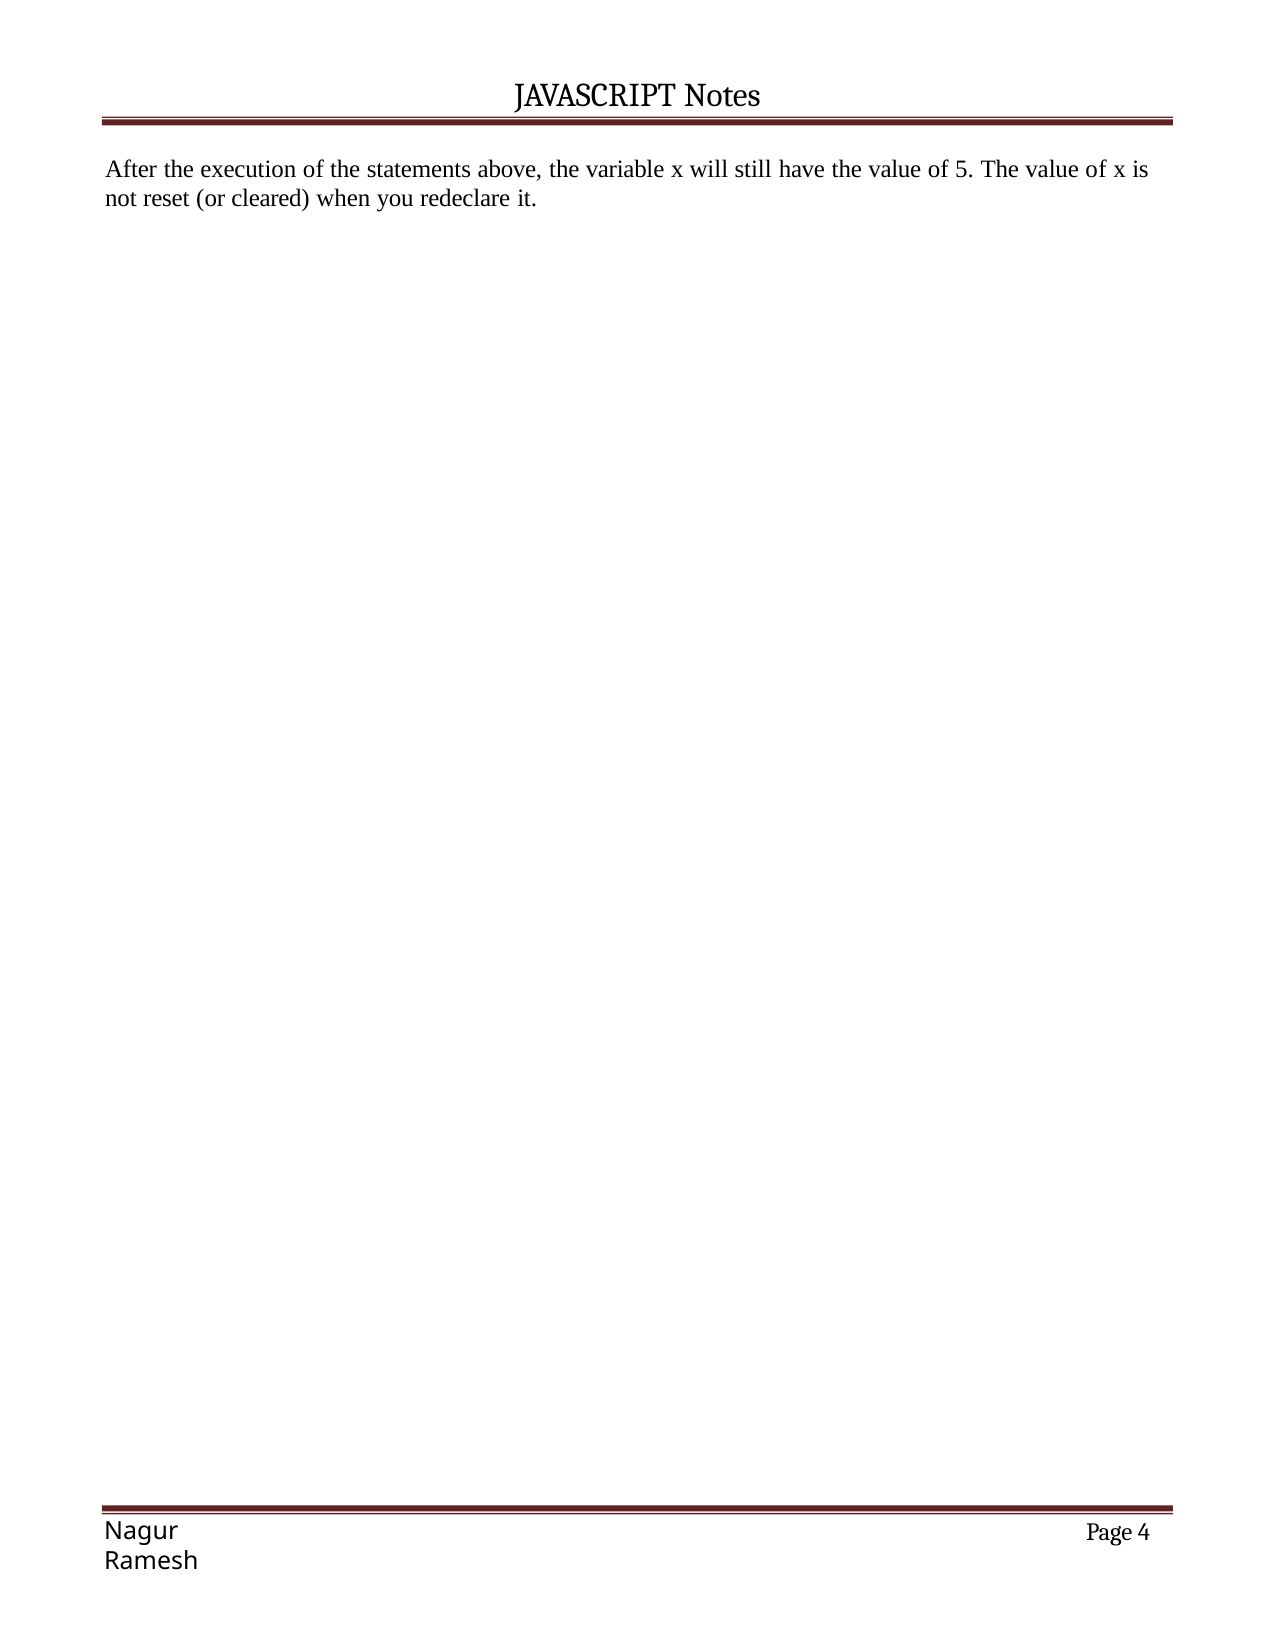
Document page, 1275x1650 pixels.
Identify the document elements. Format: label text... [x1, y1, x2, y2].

text_box [1156, 119, 1173, 126]
slide_number Page 10 [1083, 1514, 1177, 1650]
footer Nagur Ramesh [102, 1514, 275, 1650]
text_box JAVASCRIPT Notes After the execution of the statements above, the variable x will still have the value of 5. The value of x is not reset (or cleared) when you redeclare it. [102, 71, 1156, 212]
text_box [101, 1505, 1173, 1515]
